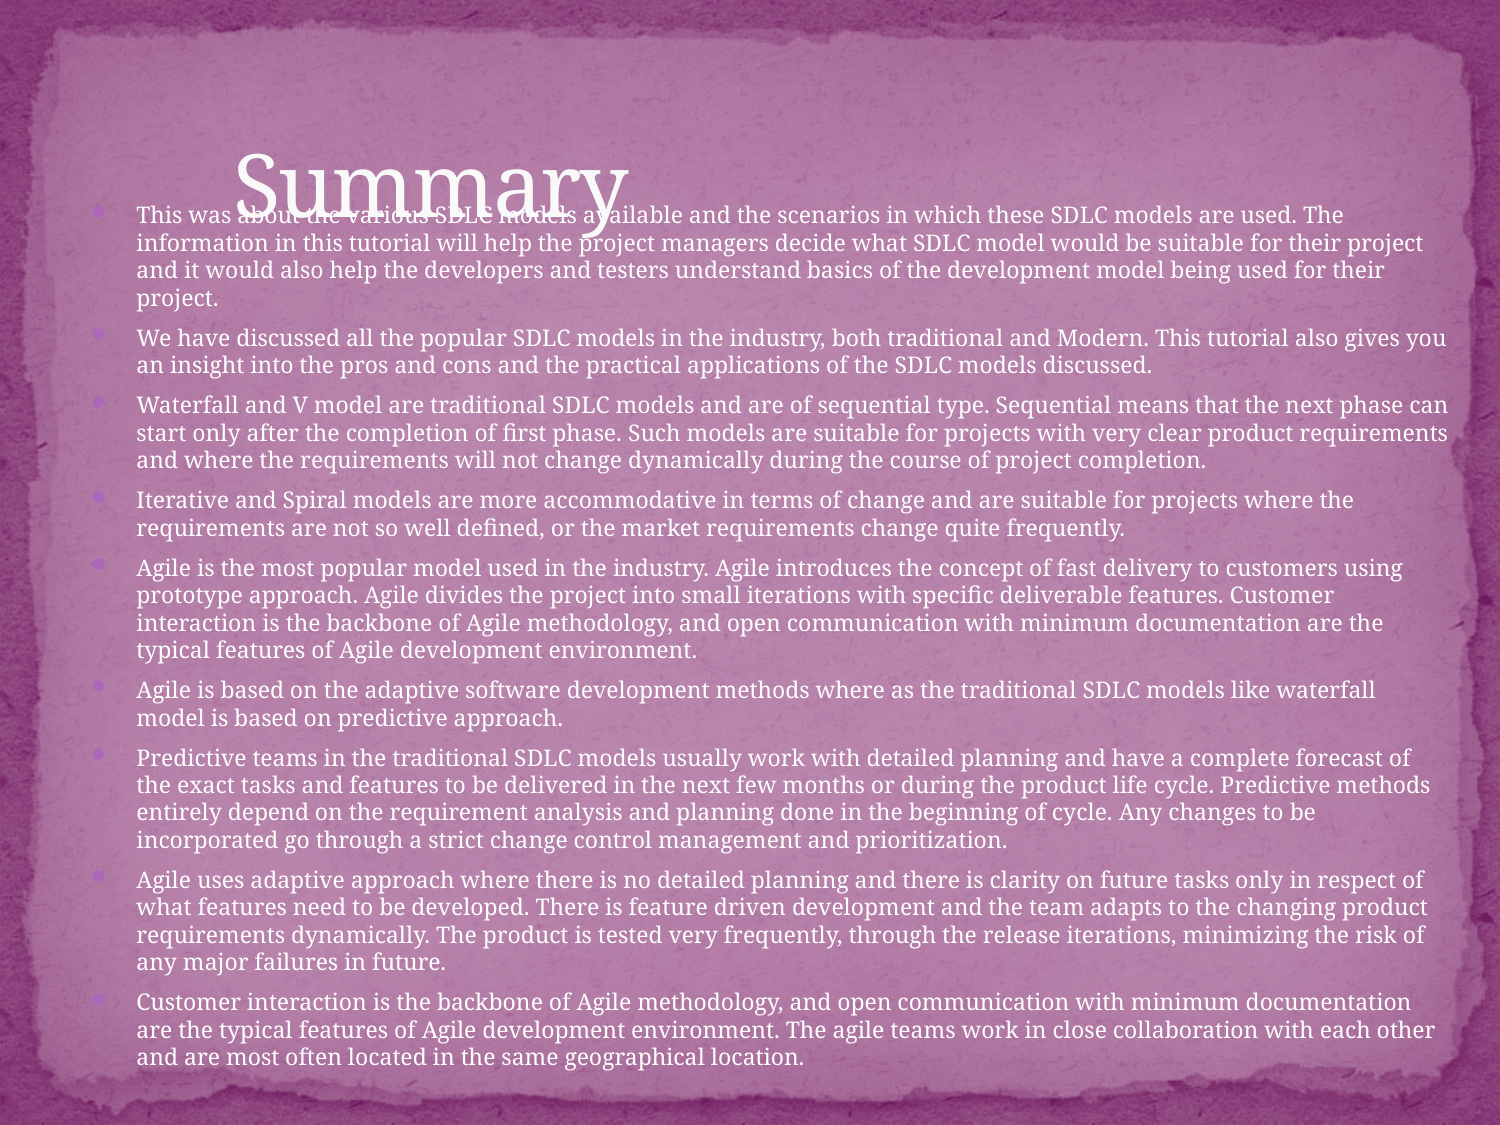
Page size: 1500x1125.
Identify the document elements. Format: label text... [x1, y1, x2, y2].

title Summary [218, 54, 1287, 243]
list This was about the various SDLC models available and the scenarios in which these SDLC models are used. The information in this tutorial will help the project managers decide what SDLC model would be suitable for their project and it would also help the developers and testers understand basics of the development model being used for their project. We have discussed all the popular SDLC models in the industry, both traditional and Modern. This tutorial also gives you an insight into the pros and cons and the practical applications of the SDLC models discussed. Waterfall and V model are traditional SDLC models and are of sequential type. Sequential means that the next phase can start only after the completion of first phase. Such models are suitable for projects with very clear product requirements and where the requirements will not change dynamically during the course of project completion. Iterative and Spiral models are more accommodative in terms of change and are suitable for projects where the requirements are not so well defined, or the market requirements change quite frequently. Agile is the most popular model used in the industry. Agile introduces the concept of fast delivery to customers using prototype approach. Agile divides the project into small iterations with specific deliverable features. Customer interaction is the backbone of Agile methodology, and open communication with minimum documentation are the typical features of Agile development environment. Agile is based on the adaptive software development methods where as the traditional SDLC models like waterfall model is based on predictive approach. Predictive teams in the traditional SDLC models usually work with detailed planning and have a complete forecast of the exact tasks and features to be delivered in the next few months or during the product life cycle. Predictive methods entirely depend on the requirement analysis and planning done in the beginning of cycle. Any changes to be incorporated go through a strict change control management and prioritization. Agile uses adaptive approach where there is no detailed planning and there is clarity on future tasks only in respect of what features need to be developed. There is feature driven development and the team adapts to the changing product requirements dynamically. The product is tested very frequently, through the release iterations, minimizing the risk of any major failures in future. Customer interaction is the backbone of Agile methodology, and open communication with minimum documentation are the typical features of Agile development environment. The agile teams work in close collaboration with each other and are most often located in the same geographical location. [76, 193, 1466, 1106]
